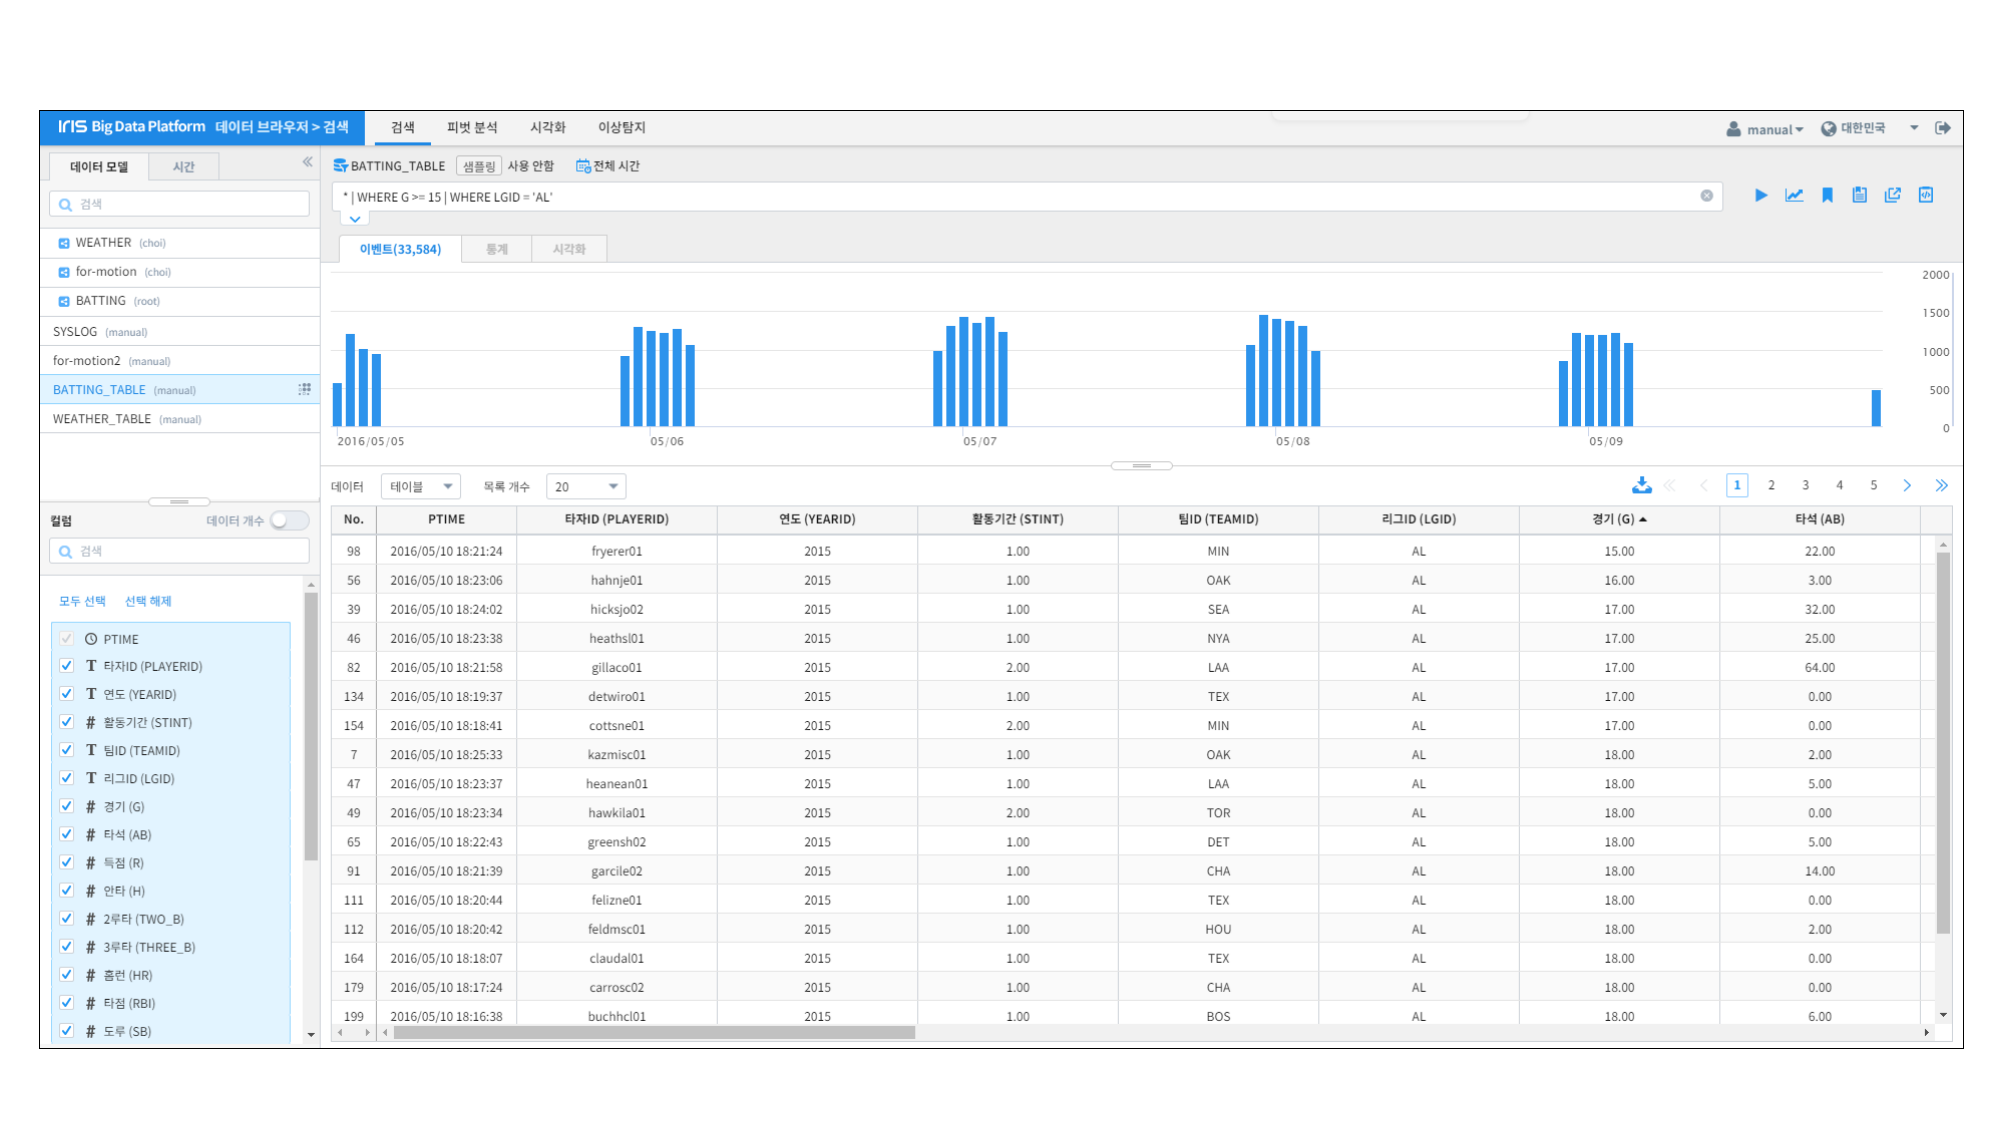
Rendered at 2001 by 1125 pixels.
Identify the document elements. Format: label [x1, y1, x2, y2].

picture [39, 110, 1965, 1049]
